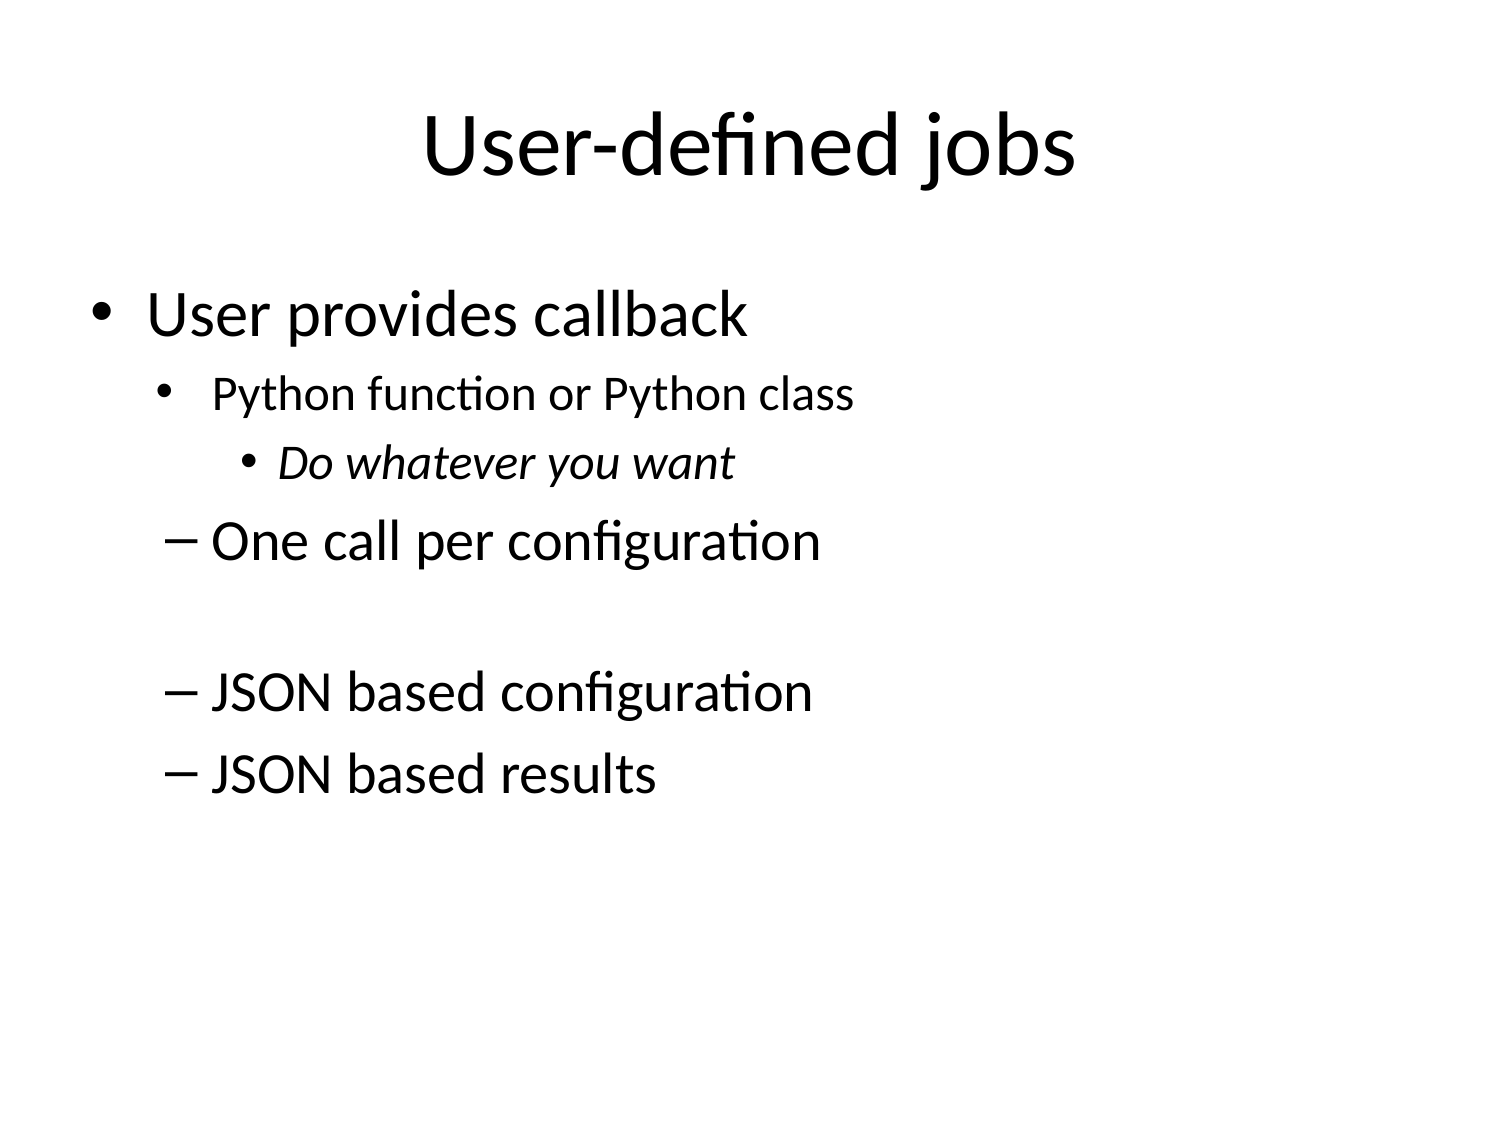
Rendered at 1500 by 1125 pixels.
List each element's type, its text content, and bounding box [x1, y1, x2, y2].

list User provides callback Python function or Python class Do whatever you want One call per configuration JSON based configuration JSON based results [75, 262, 1425, 1005]
title User-defined jobs [75, 45, 1425, 233]
